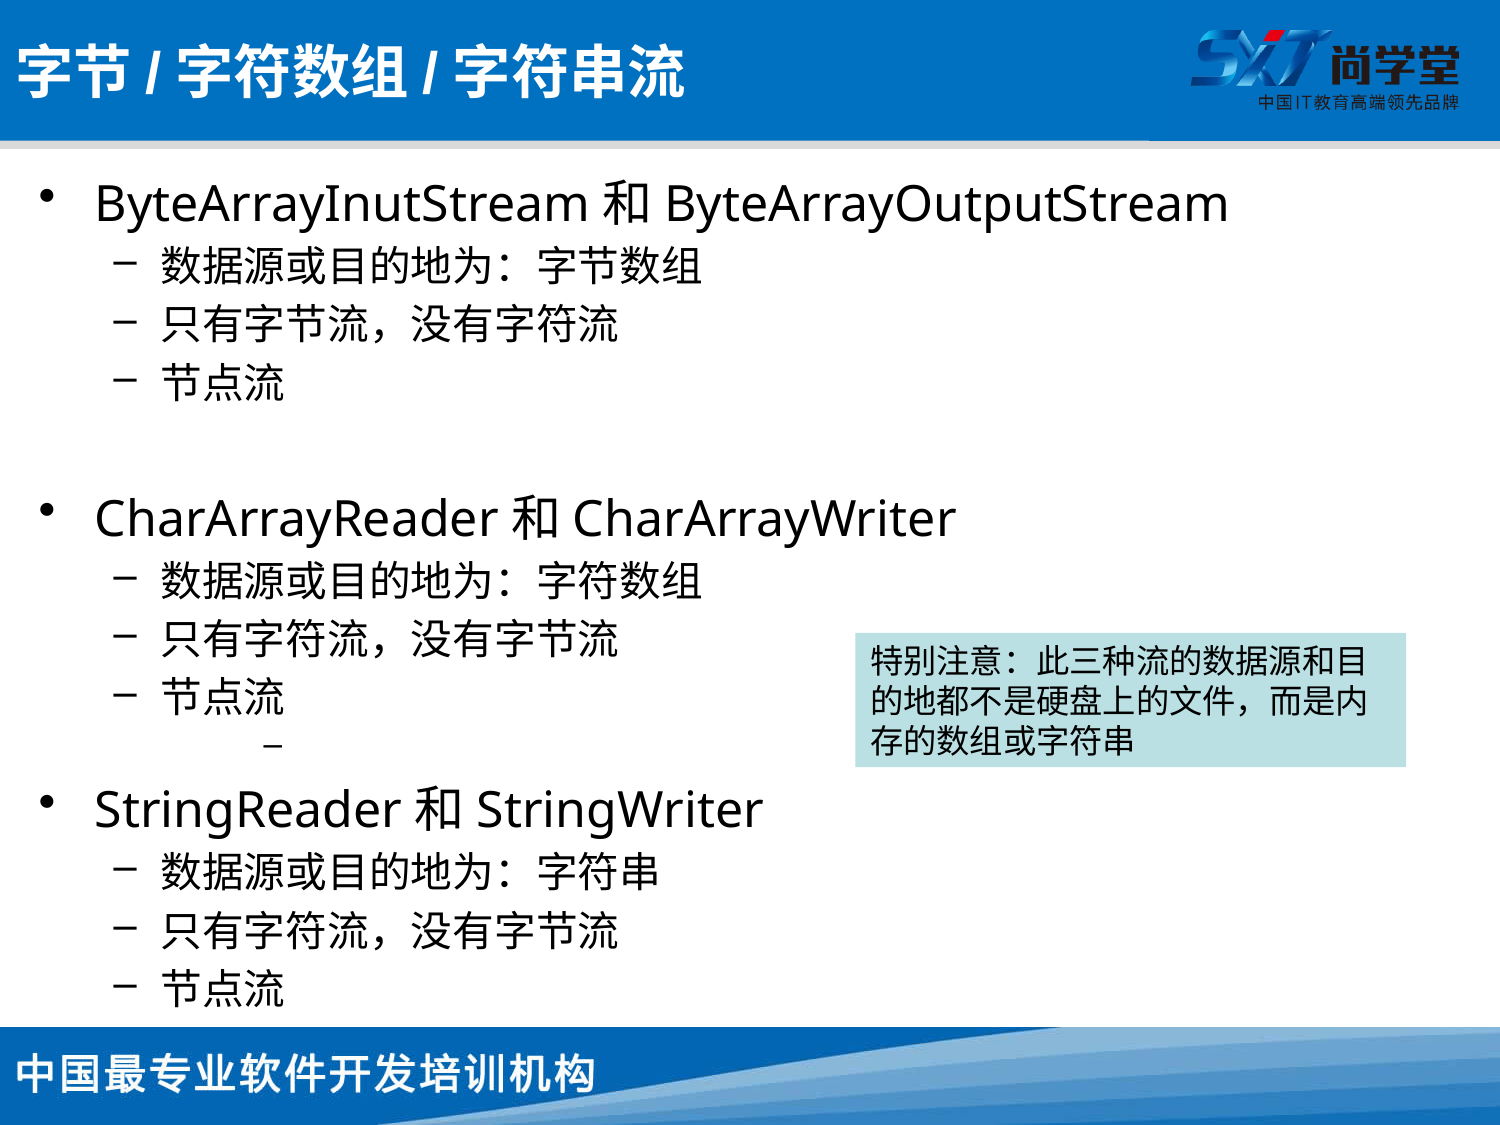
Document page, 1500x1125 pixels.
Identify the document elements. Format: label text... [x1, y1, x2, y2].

picture [0, 1027, 1500, 1125]
title 字节/字符数组/字符串流 [0, 0, 1173, 141]
text_box 特别注意：此三种流的数据源和目的地都不是硬盘上的文件，而是内存的数组或字符串 [855, 632, 1407, 768]
list ByteArrayInutStream和ByteArrayOutputStream 数据源或目的地为：字节数组 只有字节流，没有字符流 节点流 CharArrayReader和CharArrayWriter 数据源或目的地为：字符数组 只有字符流，没有字节流 节点流 StringReader和StringWriter 数据源或目的地为：字符串 只有字符流，没有字节流 节点流 [23, 163, 1384, 1044]
picture [1173, 0, 1500, 141]
